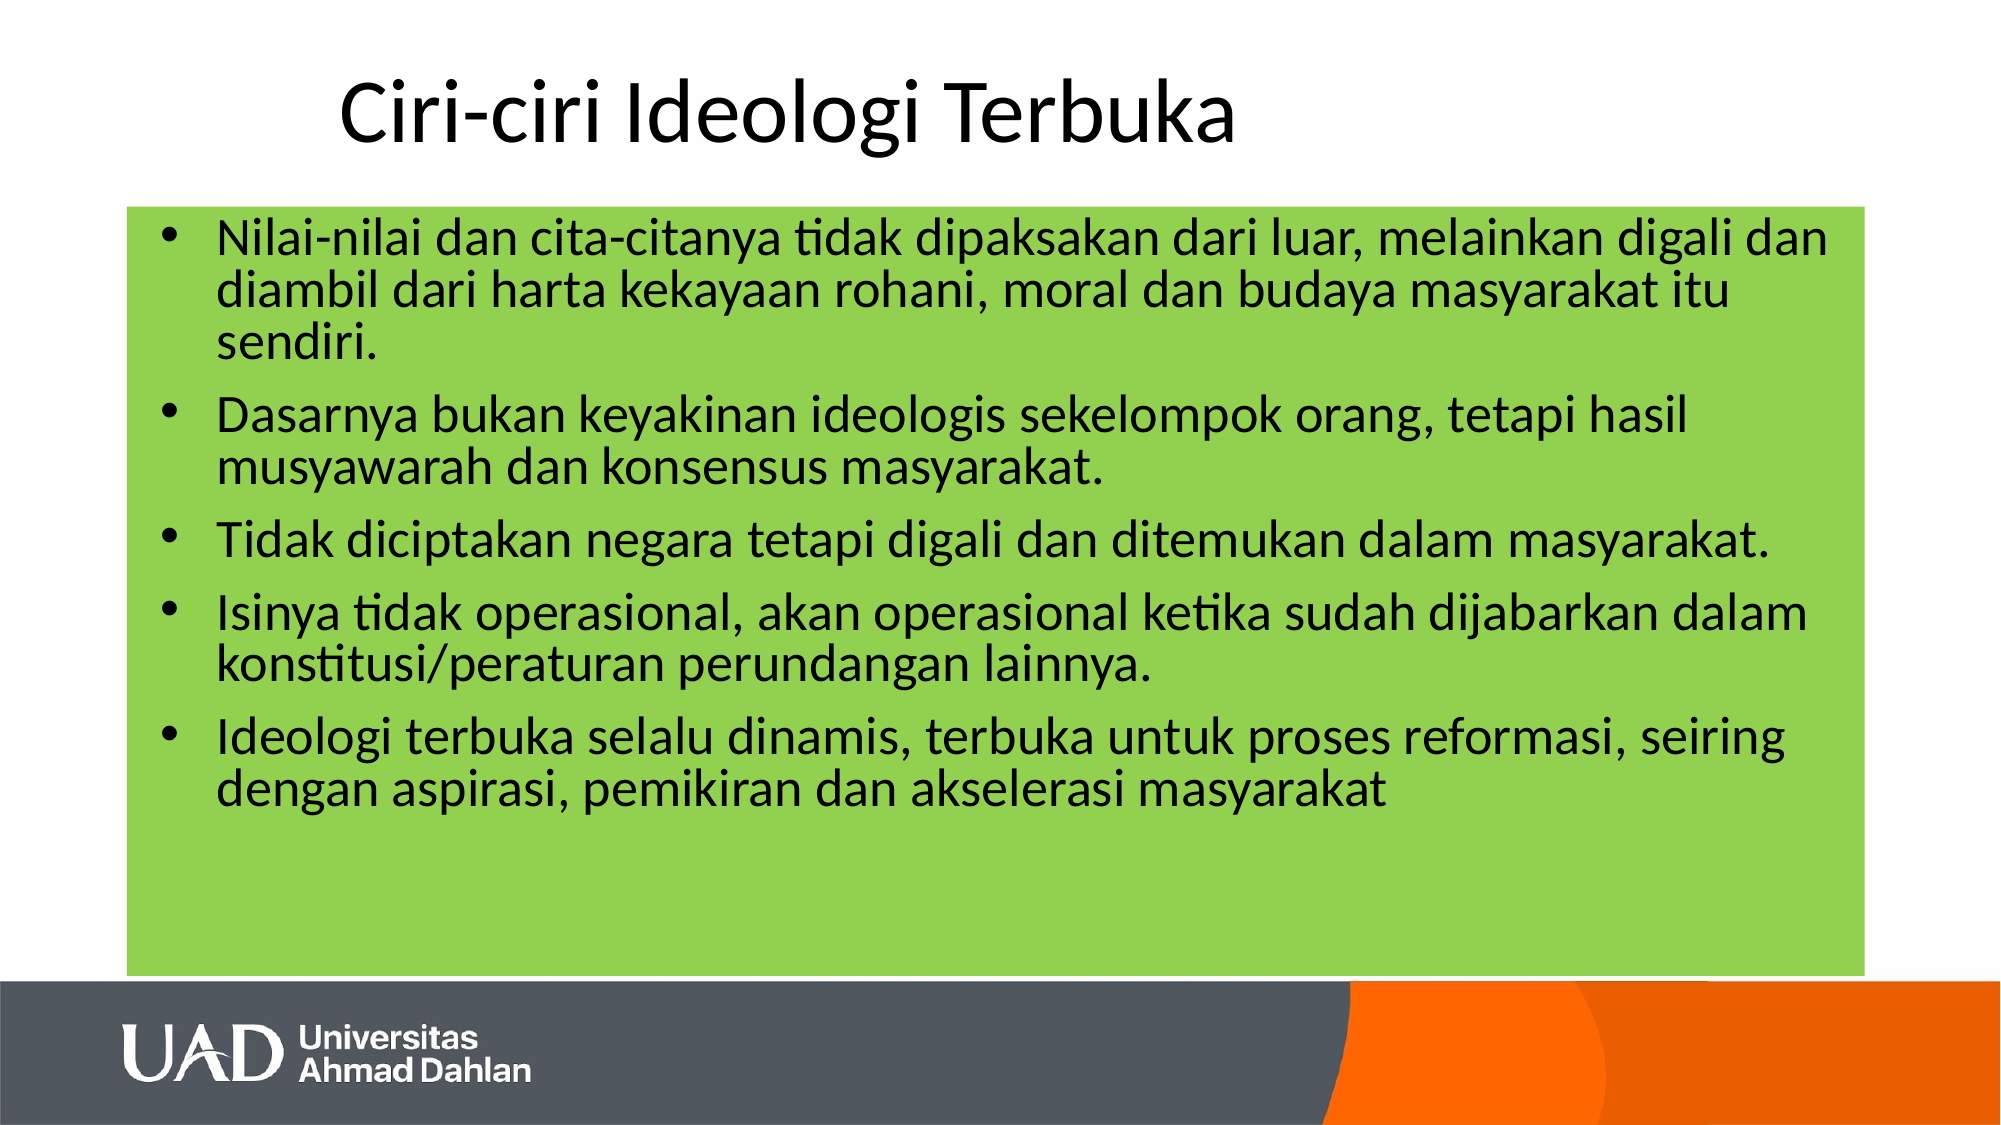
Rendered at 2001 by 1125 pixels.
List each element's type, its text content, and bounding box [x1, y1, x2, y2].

picture [0, 0, 2001, 1125]
list Nilai-nilai dan cita-citanya tidak dipaksakan dari luar, melainkan digali dan diambil dari harta kekayaan rohani, moral dan budaya masyarakat itu sendiri. Dasarnya bukan keyakinan ideologis sekelompok orang, tetapi hasil musyawarah dan konsensus masyarakat. Tidak diciptakan negara tetapi digali dan ditemukan dalam masyarakat. Isinya tidak operasional, akan operasional ketika sudah dijabarkan dalam konstitusi/peraturan perundangan lainnya. Ideologi terbuka selalu dinamis, terbuka untuk proses reformasi, seiring dengan aspirasi, pemikiran dan akselerasi masyarakat [126, 206, 1865, 976]
title Ciri-ciri Ideologi Terbuka [324, 19, 1675, 206]
